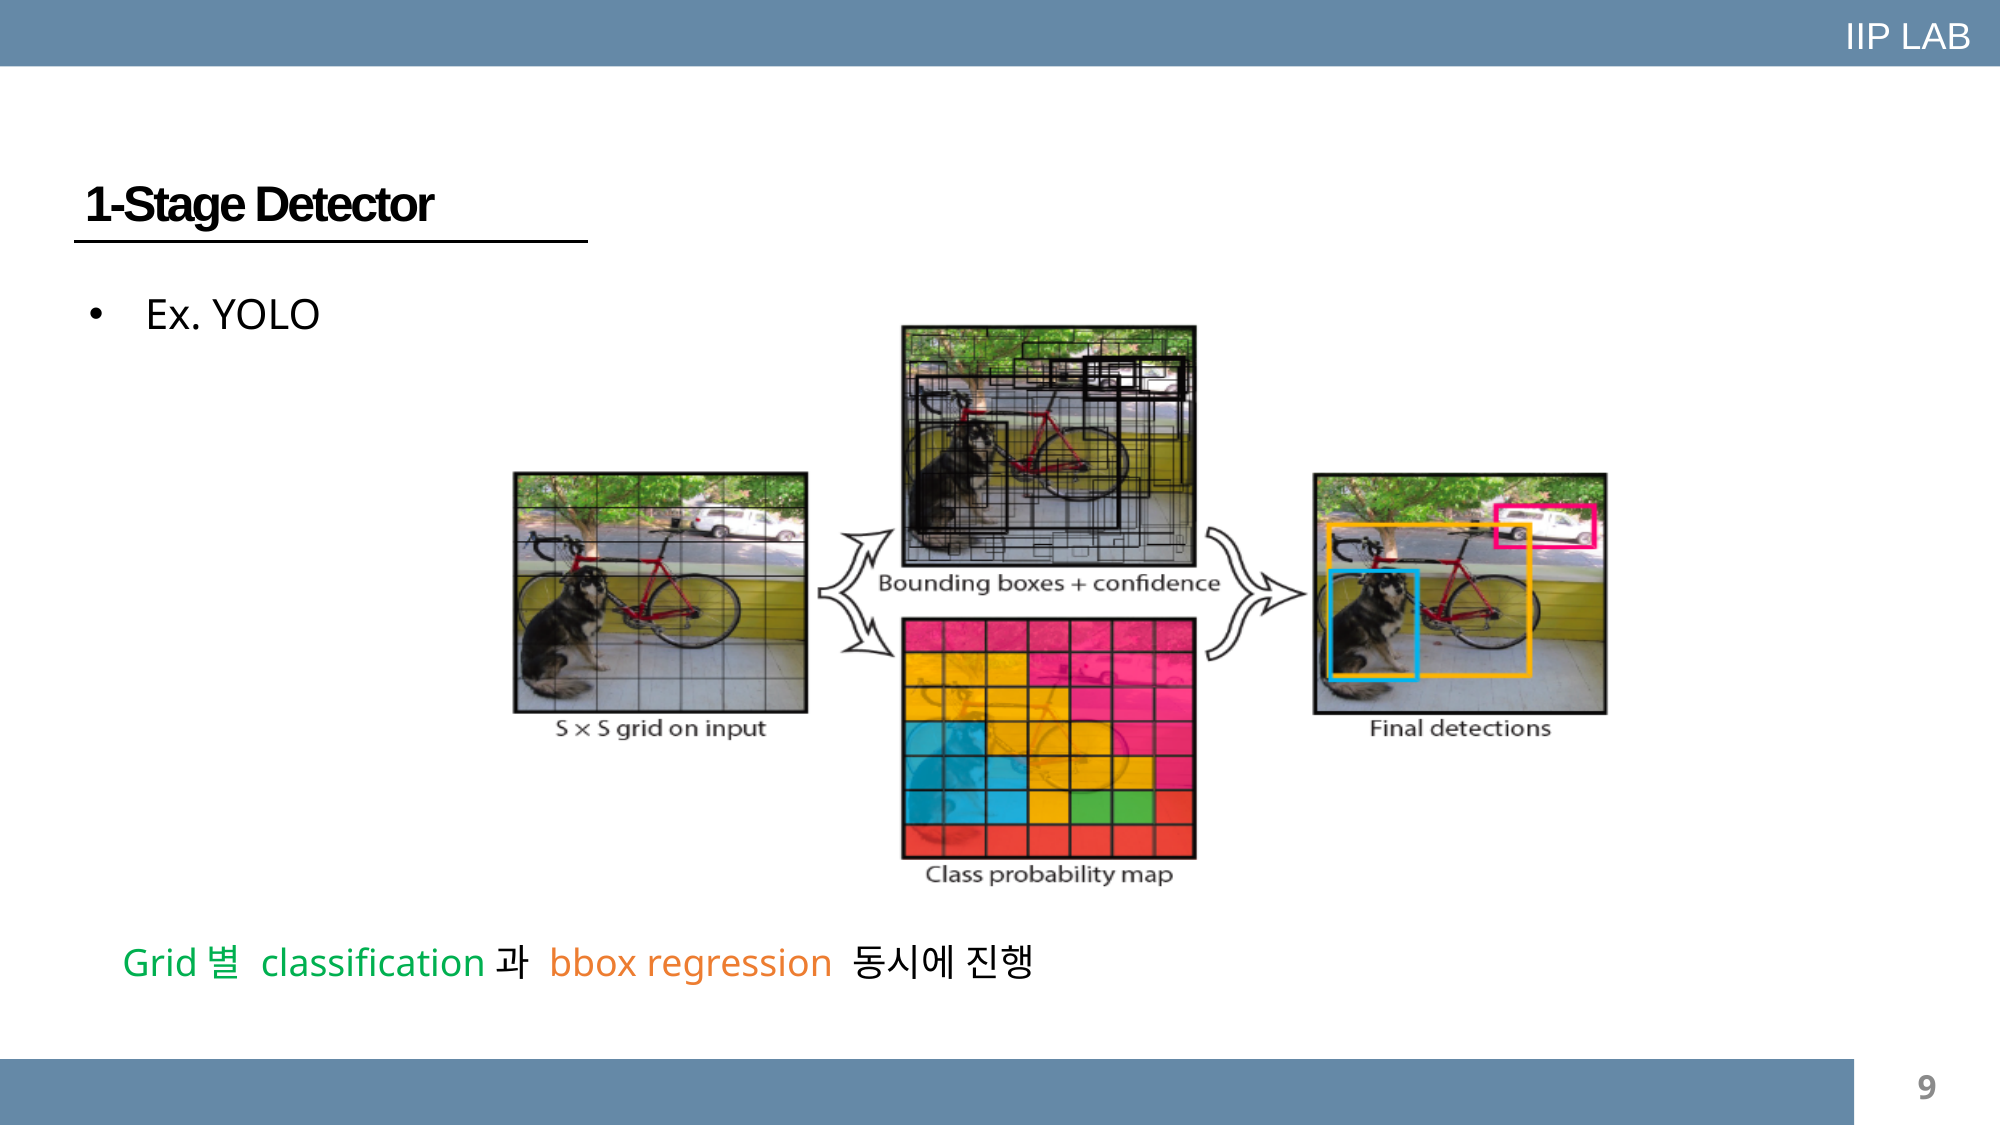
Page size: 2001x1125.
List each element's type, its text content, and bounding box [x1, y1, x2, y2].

text_box [0, 0, 2000, 67]
slide_number 9 [1889, 1059, 1952, 1119]
text_box Grid별 classification과 bbox regression 동시에 진행 [107, 931, 1108, 992]
text_box [0, 1058, 1855, 1125]
picture [484, 286, 1666, 910]
text_box IIP LAB [1830, 4, 1987, 65]
text_box 1-Stage Detector [70, 164, 1196, 240]
text_box Ex. YOLO [74, 280, 1855, 346]
